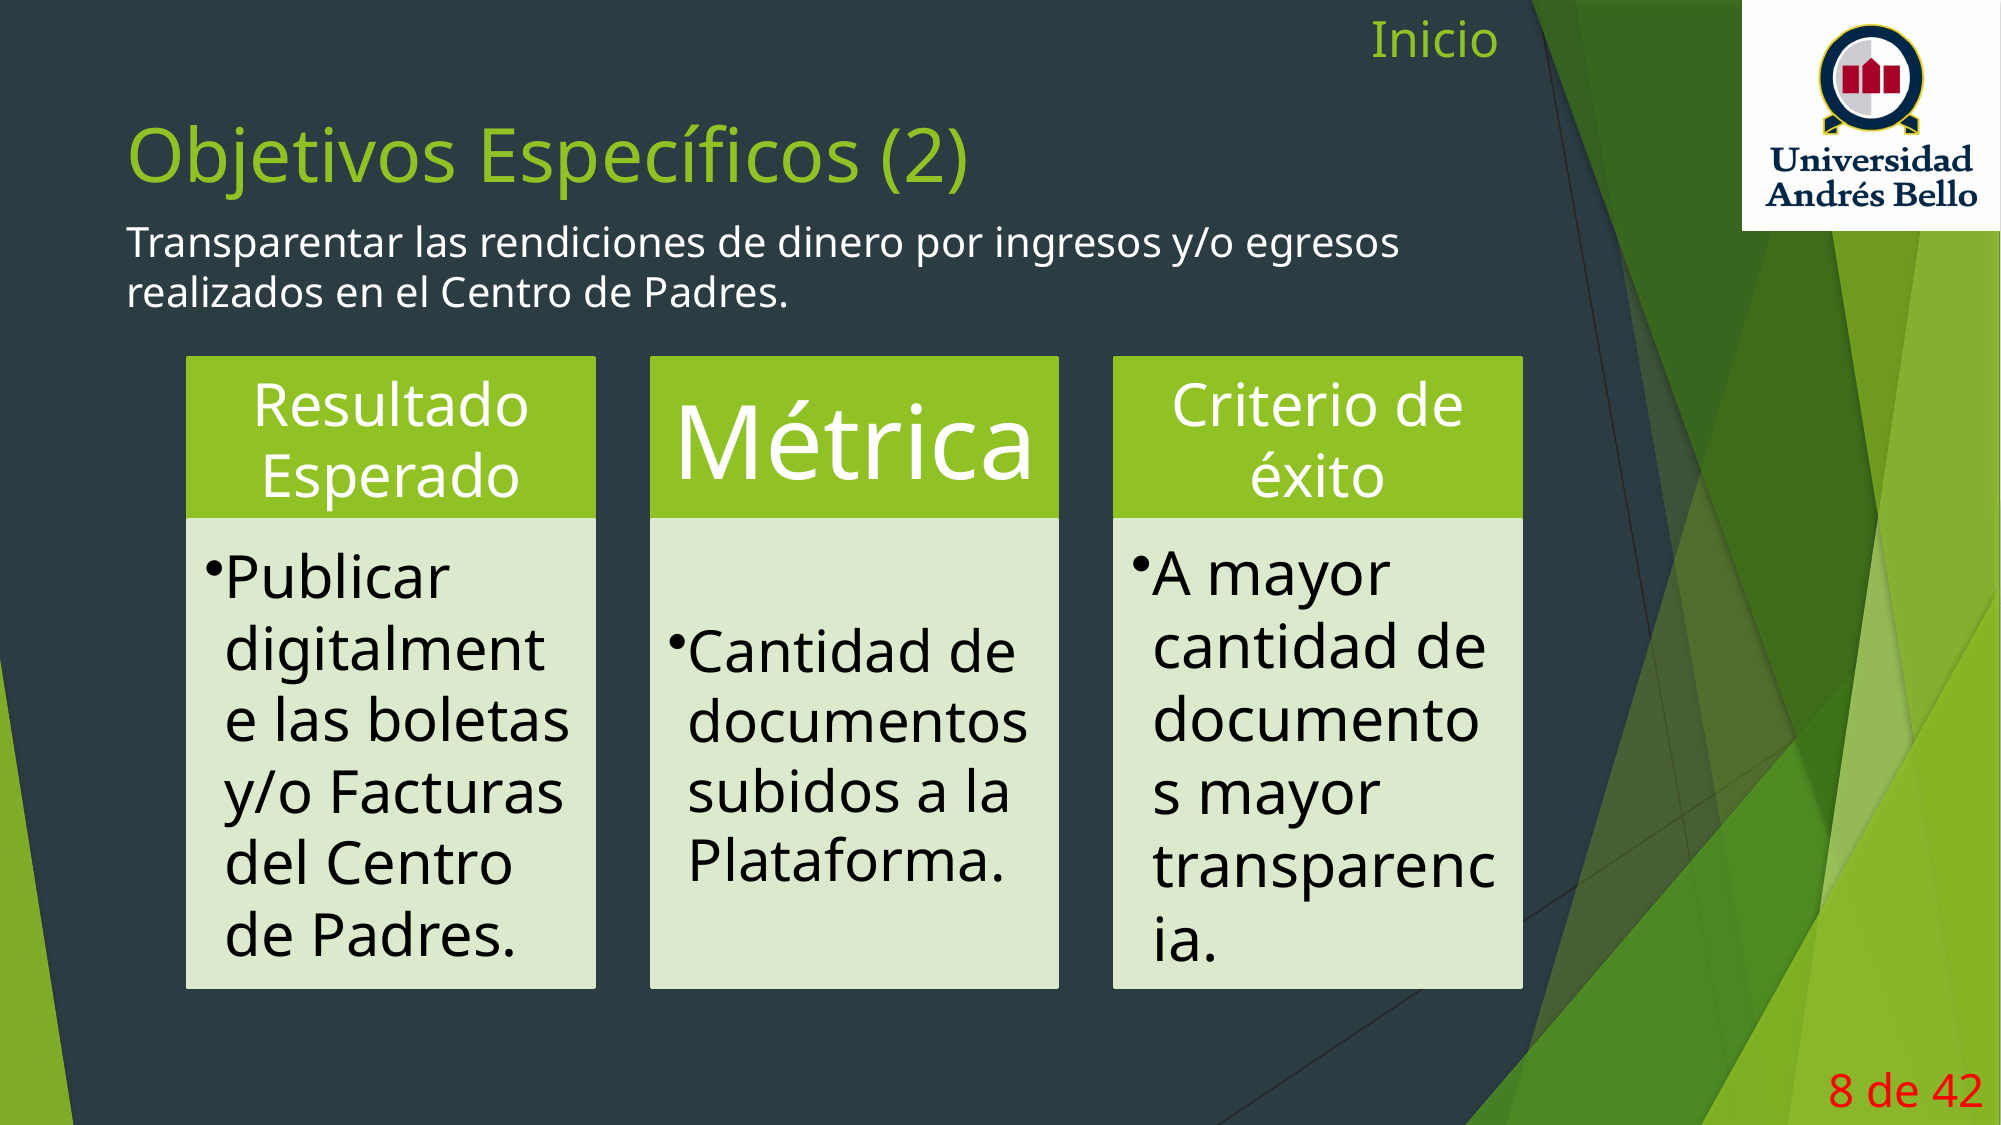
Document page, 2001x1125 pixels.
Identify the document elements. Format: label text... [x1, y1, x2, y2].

text_box Inicio [1356, 0, 1533, 75]
title Objetivos Específicos (2) [111, 99, 1522, 208]
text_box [187, 227, 1522, 1118]
picture [1742, 0, 2000, 231]
list Transparentar las rendiciones de dinero por ingresos y/o egresos realizados en el Centro de Padres. [111, 208, 1522, 353]
slide_number 8 de 42 [1690, 1063, 2000, 1124]
